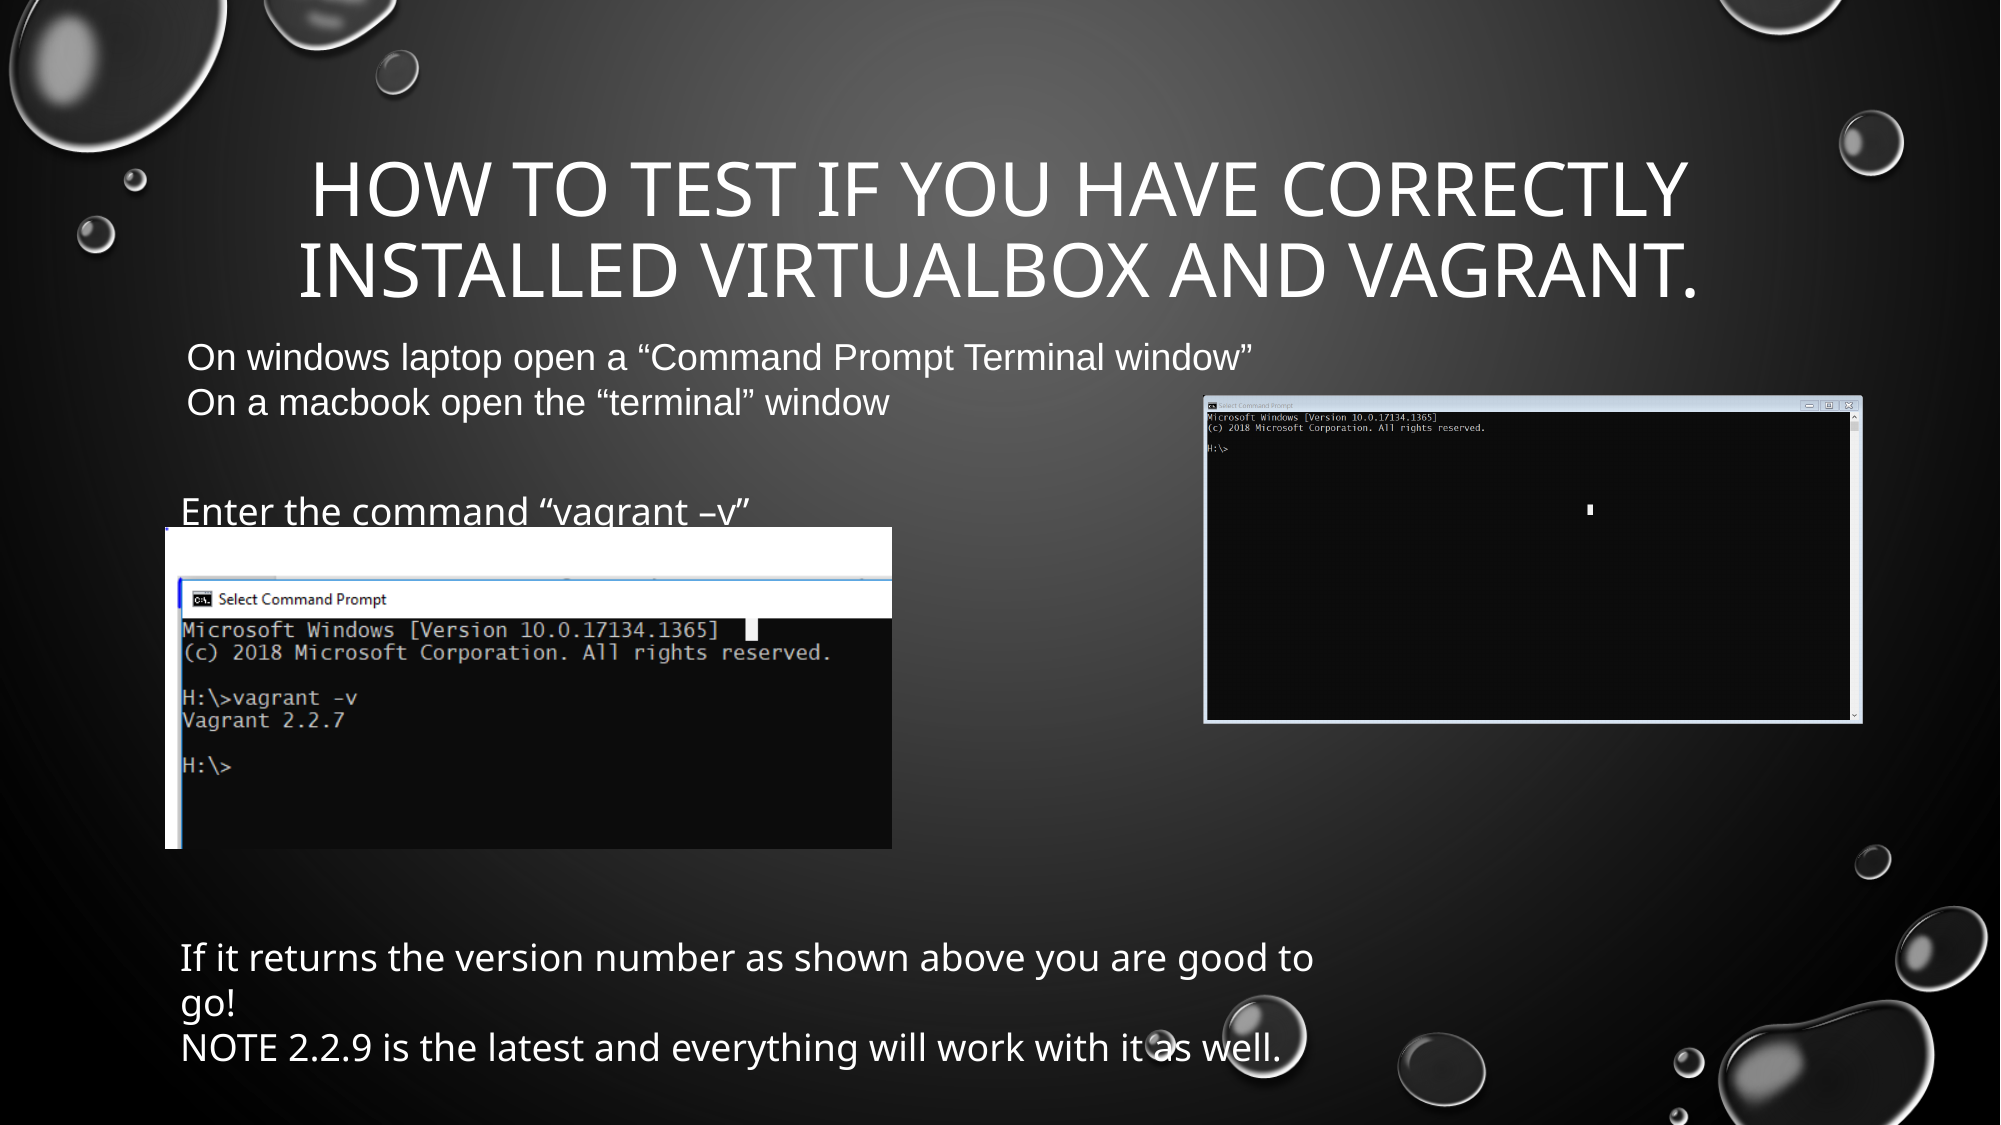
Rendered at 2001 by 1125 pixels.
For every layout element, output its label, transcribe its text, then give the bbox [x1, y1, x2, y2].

picture [0, 0, 2000, 1125]
text_box On windows laptop open a “Command Prompt Terminal window” On a macbook open the “terminal” window [171, 326, 1289, 431]
title How to test if you have correctly installed virtualbox and vagrant. [149, 101, 1851, 364]
text_box Enter the command “vagrant –v” [165, 480, 869, 526]
text_box If it returns the version number as shown above you are good to go! NOTE 2.2.9 is the latest and everything will work with it as well. [165, 926, 1350, 1077]
